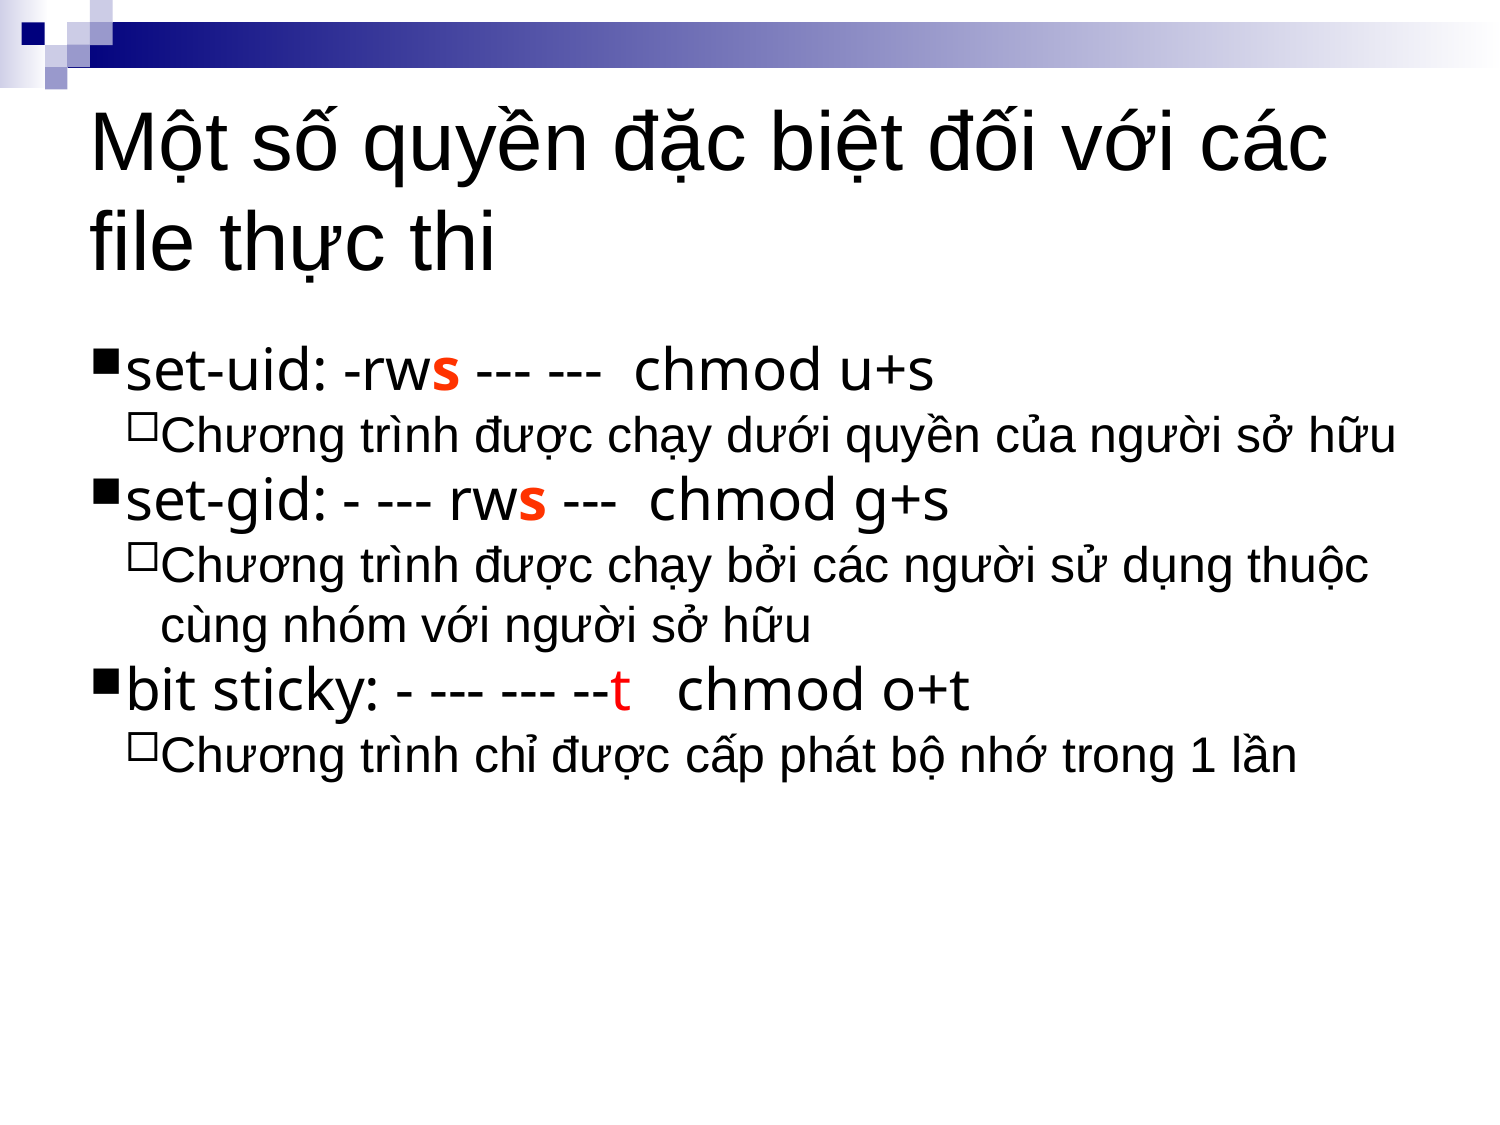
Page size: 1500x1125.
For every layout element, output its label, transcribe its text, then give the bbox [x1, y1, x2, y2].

text_box set-uid: -rws --- --- chmod u+s Chương trình được chạy dưới quyền của người sở hữu set-gid: - --- rws --- chmod g+s Chương trình được chạy bởi các người sử dụng thuộc cùng nhóm với người sở hữu bit sticky: - --- --- --t chmod o+t Chương trình chỉ được cấp phát bộ nhớ trong 1 lần [75, 324, 1425, 963]
text_box Một số quyền đặc biệt đối với các file thực thi [75, 75, 1425, 300]
